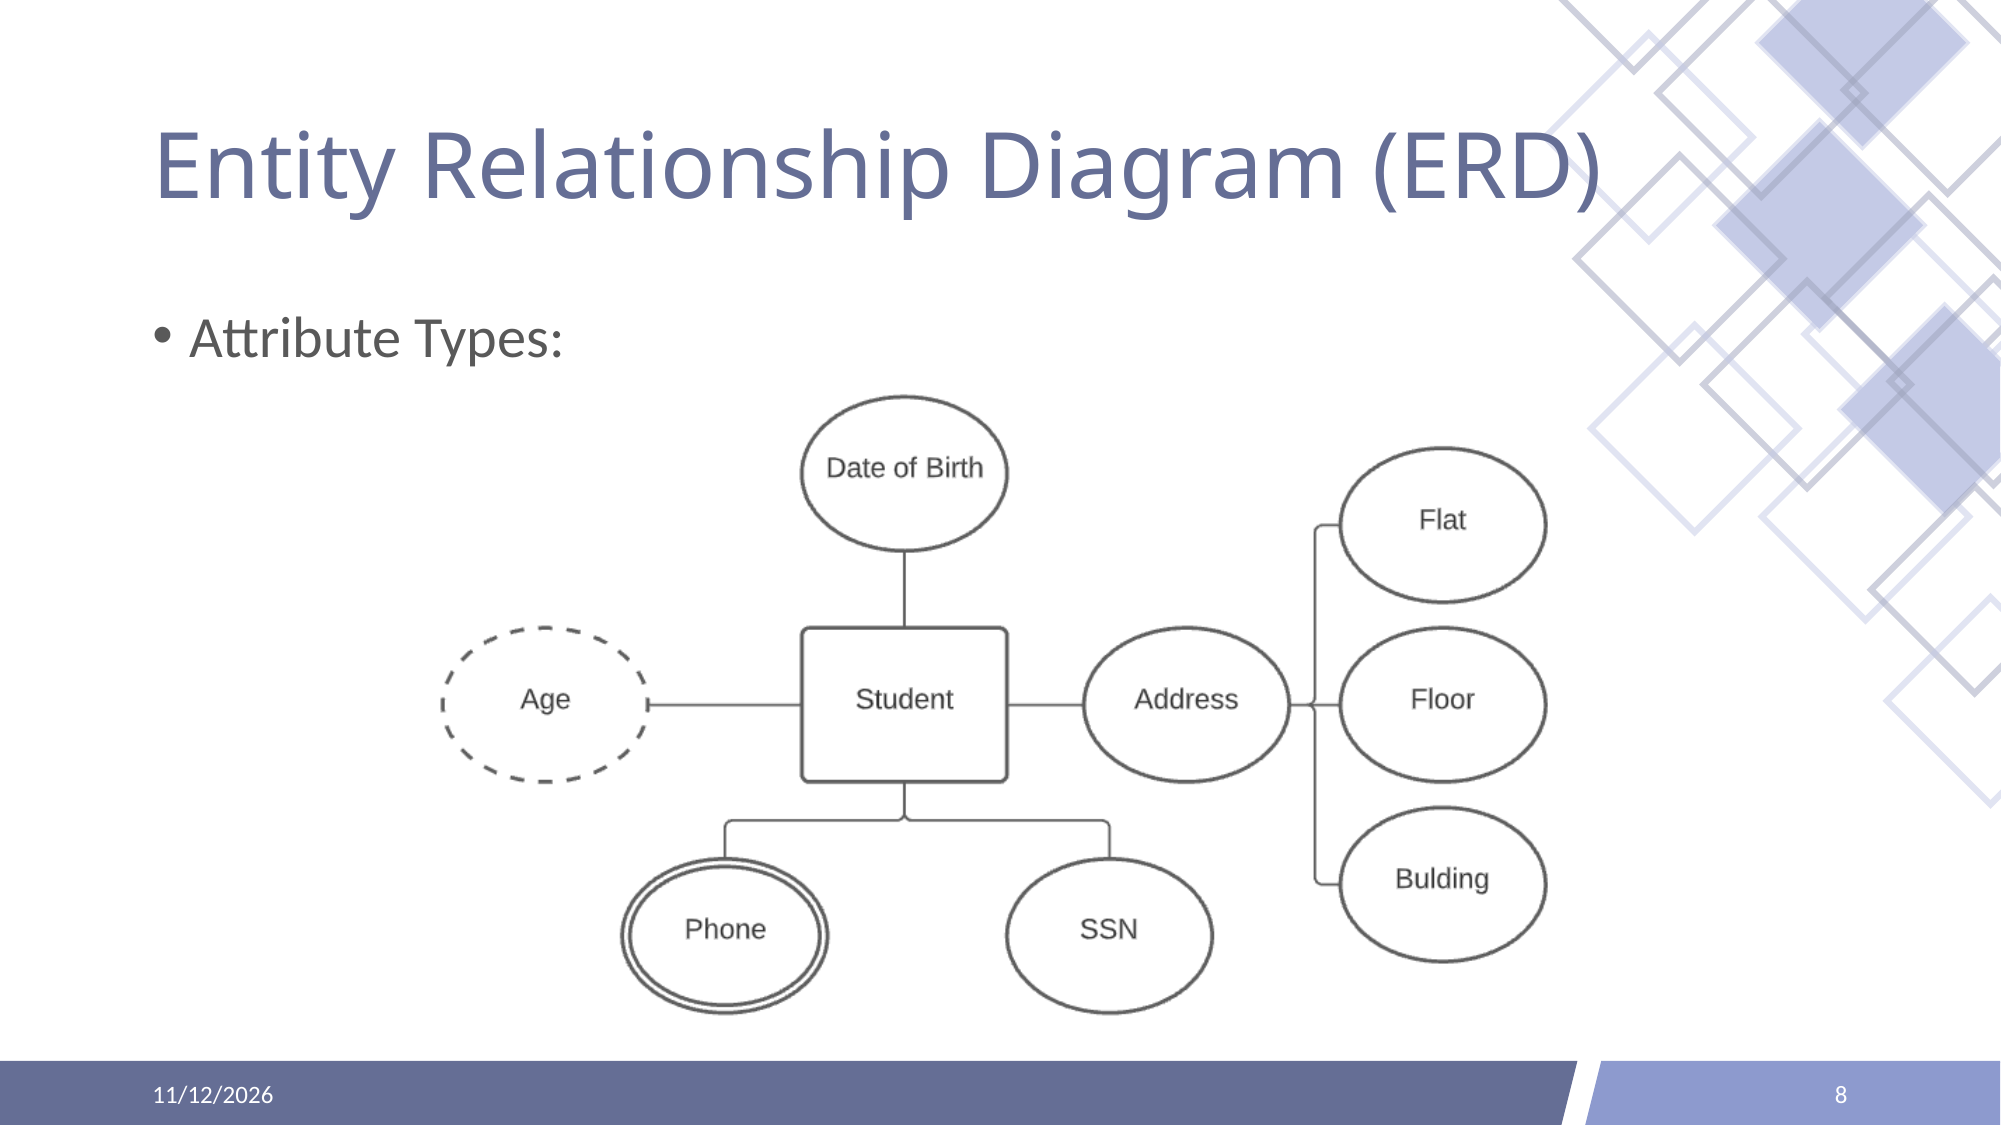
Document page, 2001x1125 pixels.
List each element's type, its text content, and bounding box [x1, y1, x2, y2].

list Attribute Types: [137, 299, 1863, 1036]
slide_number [137, 1064, 588, 1124]
slide_number 8 [1412, 1064, 1863, 1124]
title Entity Relationship Diagram (ERD) [137, 59, 1863, 278]
picture [427, 382, 1573, 1024]
